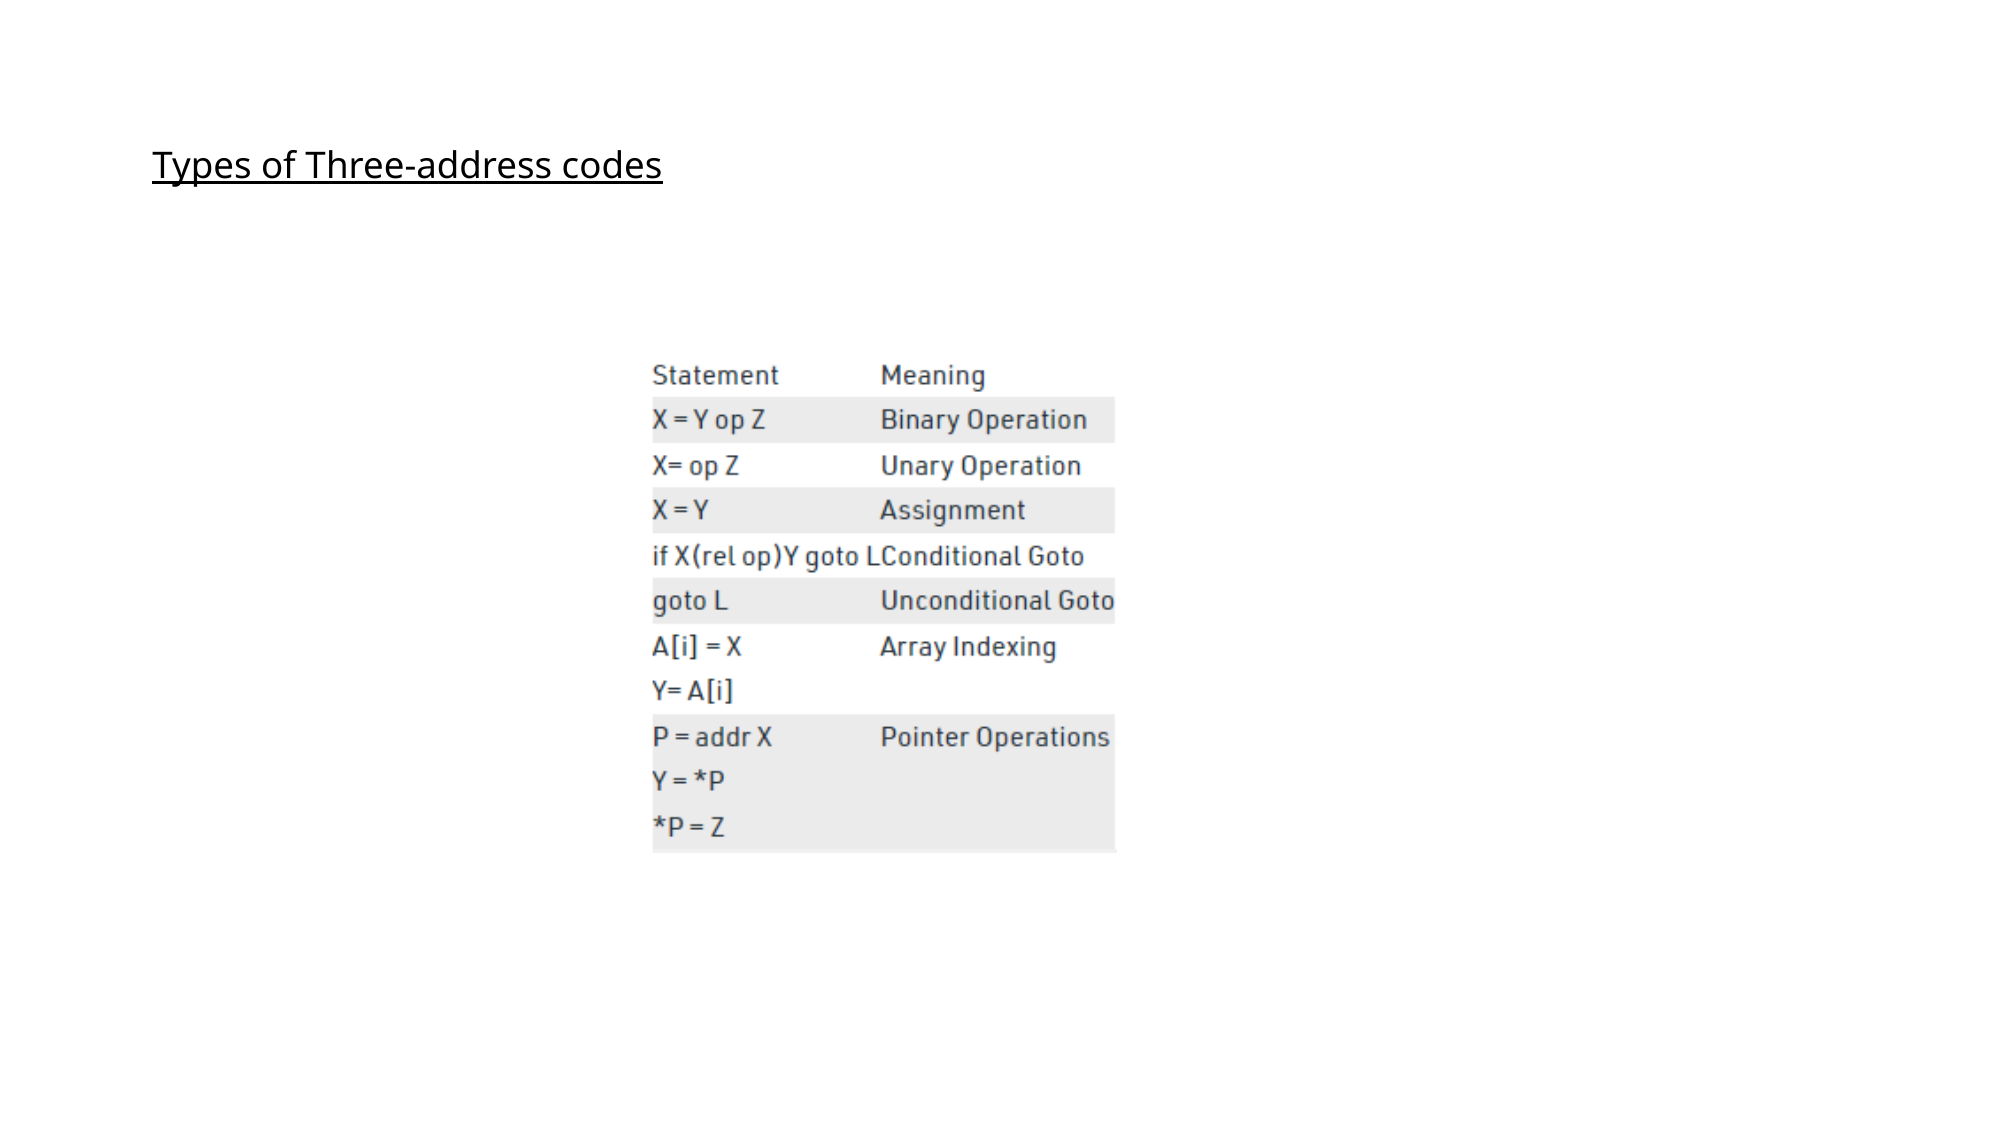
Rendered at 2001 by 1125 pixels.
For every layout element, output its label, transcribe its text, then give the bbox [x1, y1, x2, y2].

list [639, 360, 1117, 853]
title Types of Three-address codes [137, 59, 1863, 278]
